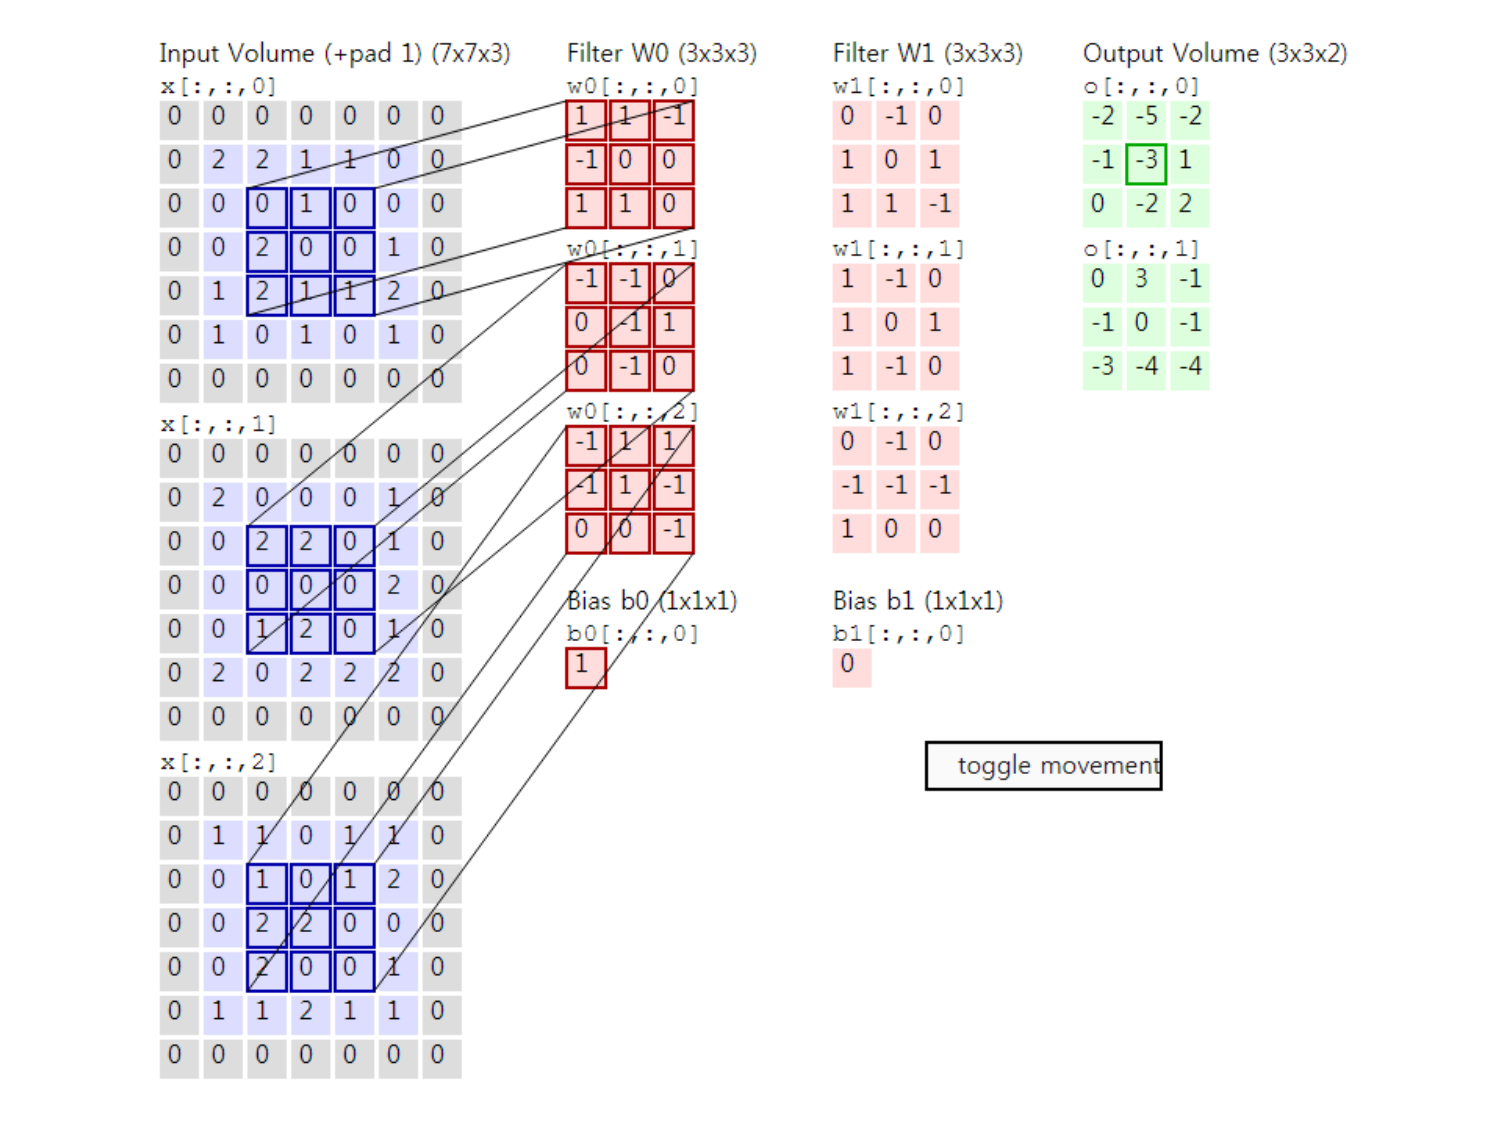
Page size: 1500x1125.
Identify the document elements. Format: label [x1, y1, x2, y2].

picture [132, 23, 1368, 1101]
